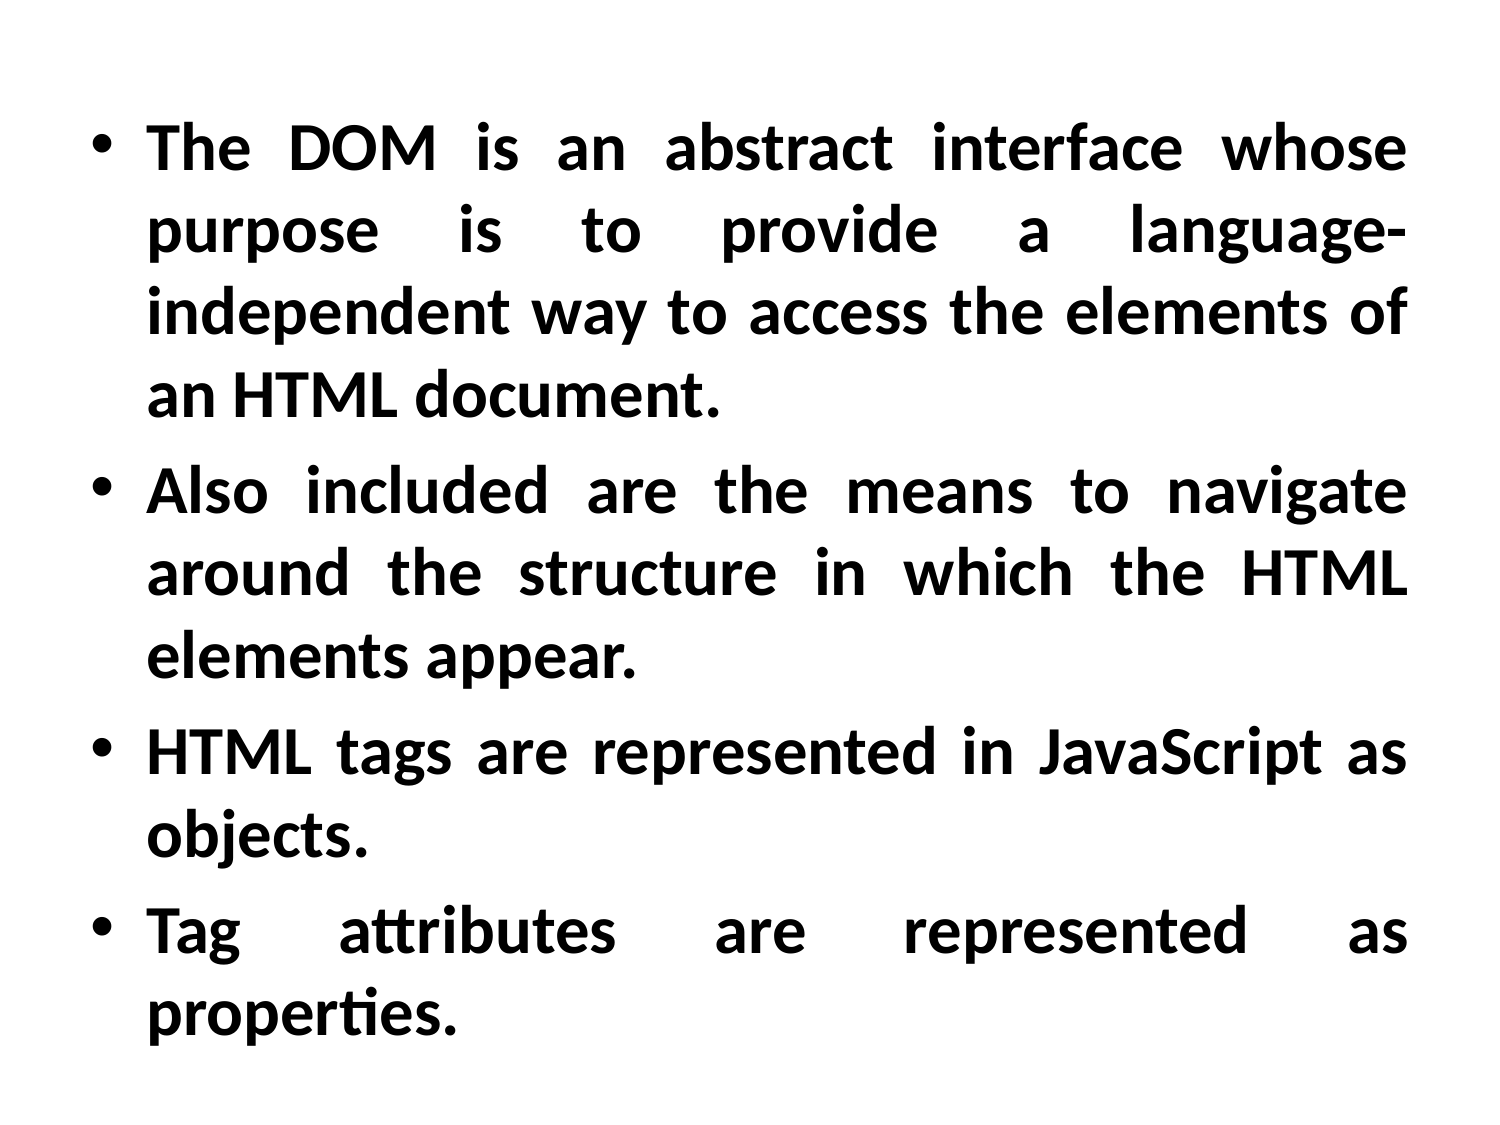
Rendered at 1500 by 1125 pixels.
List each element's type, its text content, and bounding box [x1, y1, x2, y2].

list The DOM is an abstract interface whose purpose is to provide a language- independent way to access the elements of an HTML document. Also included are the means to navigate around the structure in which the HTML elements appear. HTML tags are represented in JavaScript as objects. Tag attributes are represented as properties. [75, 93, 1425, 1090]
